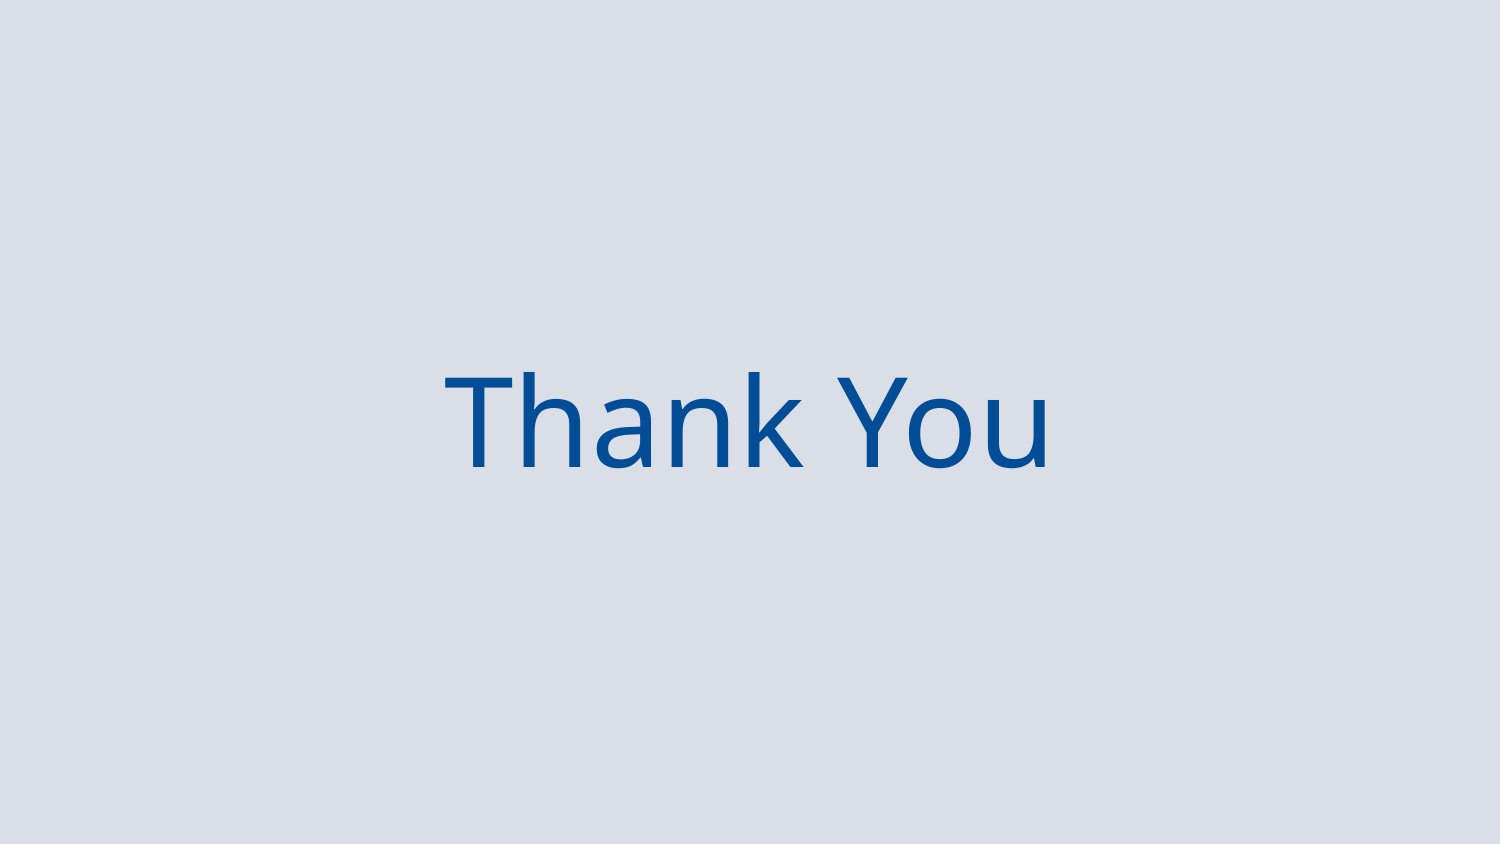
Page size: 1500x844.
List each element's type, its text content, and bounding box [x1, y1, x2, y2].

text_box Thank You [104, 327, 1396, 517]
